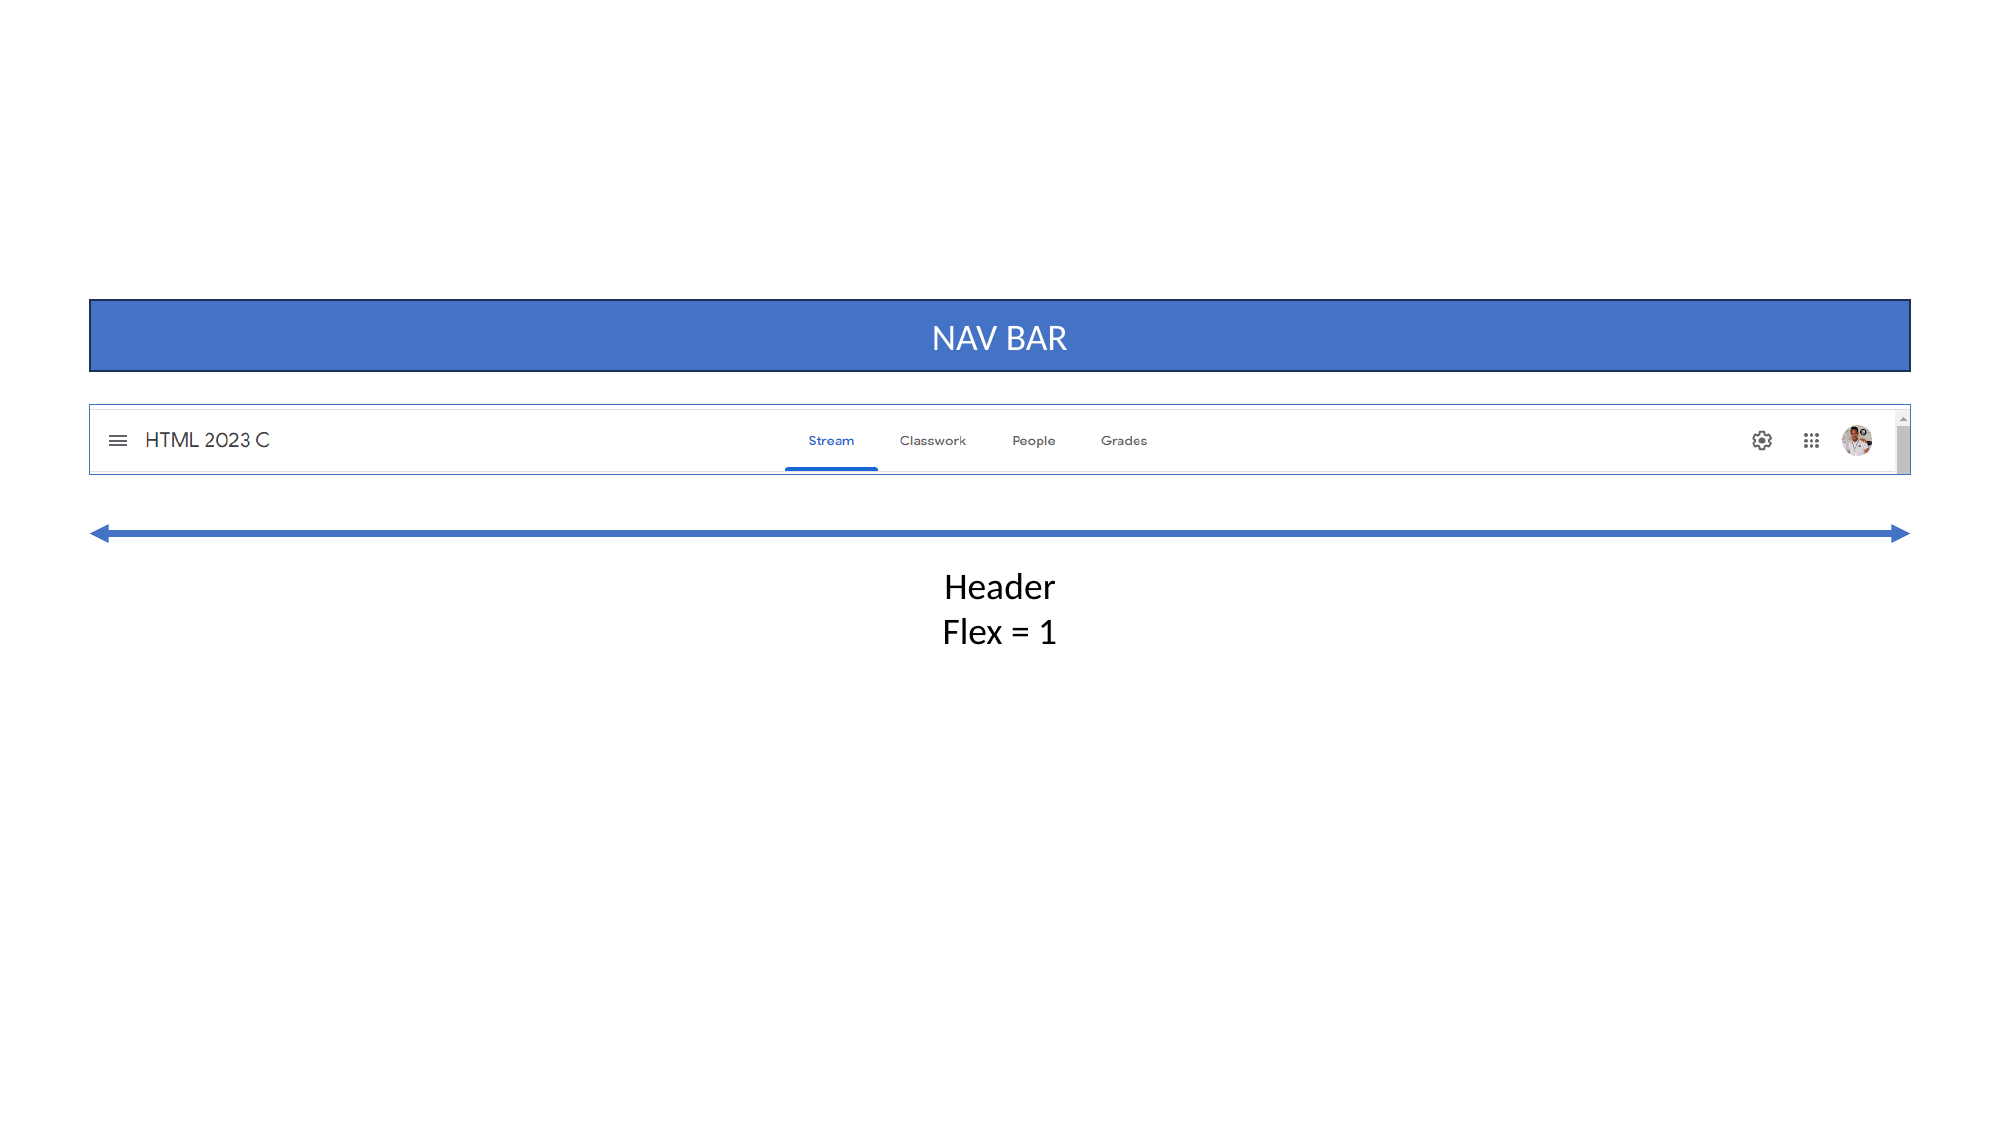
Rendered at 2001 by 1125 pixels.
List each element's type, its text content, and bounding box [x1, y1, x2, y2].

text_box NAV BAR [89, 299, 1911, 372]
picture [89, 404, 1911, 475]
text_box Header Flex = 1 [725, 554, 1275, 660]
